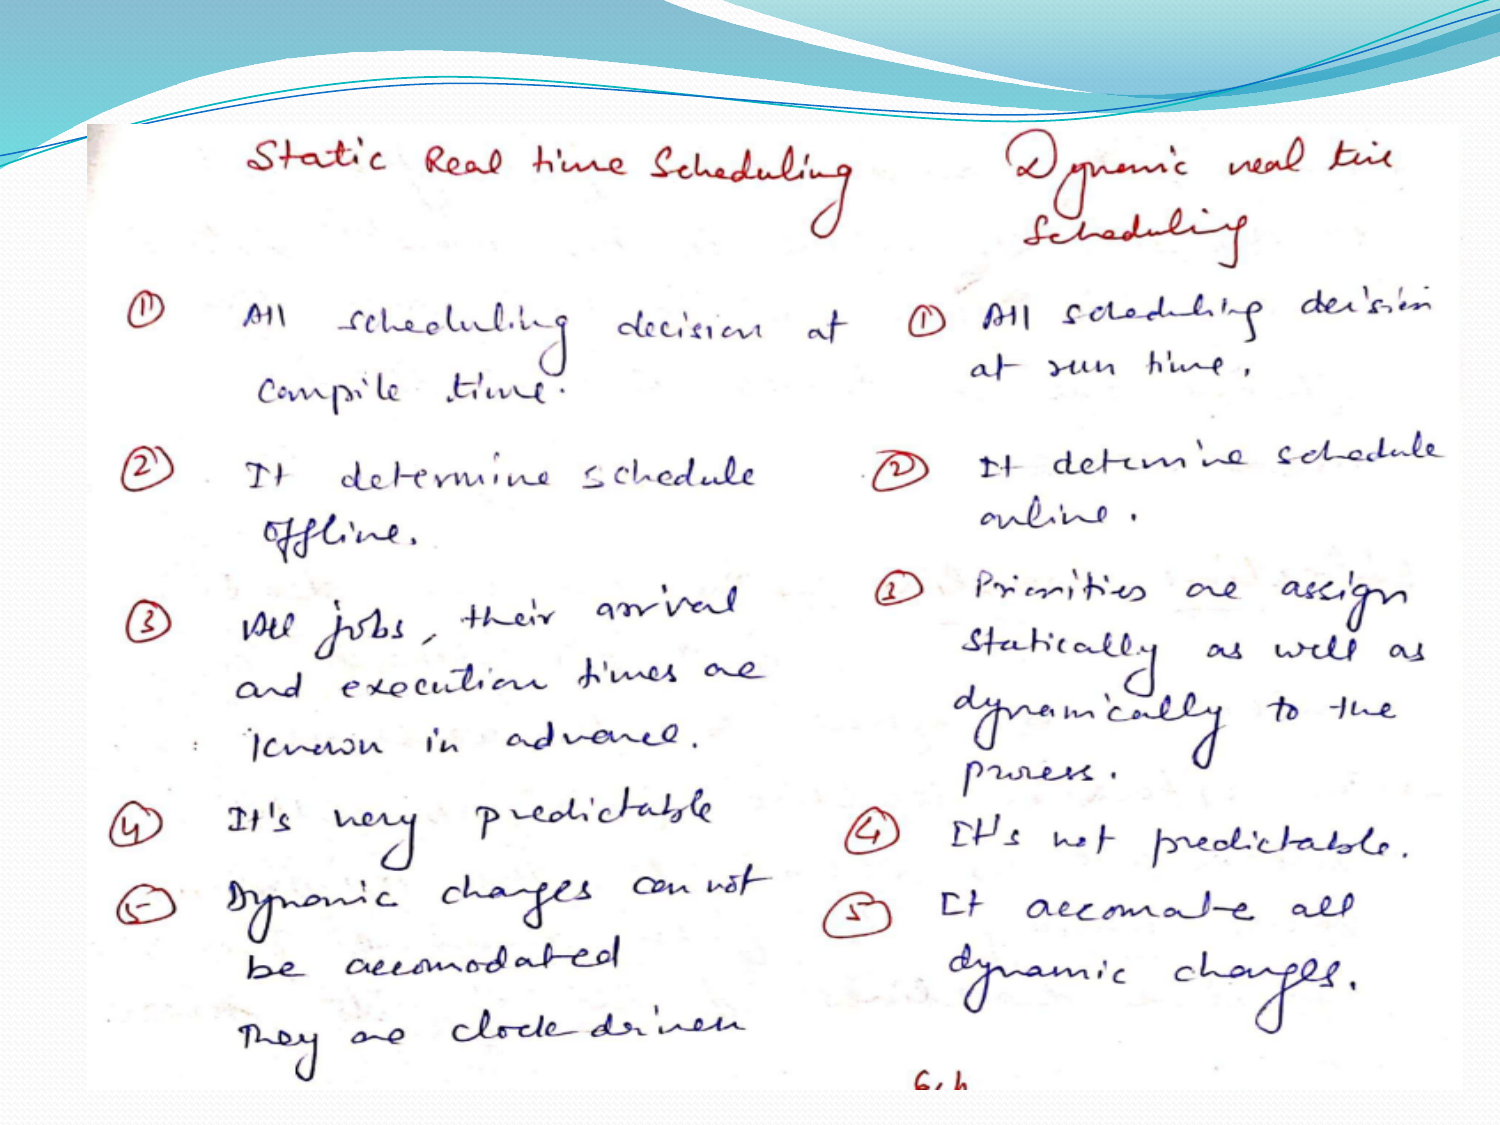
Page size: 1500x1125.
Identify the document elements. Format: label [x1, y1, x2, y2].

picture [87, 124, 1463, 1091]
